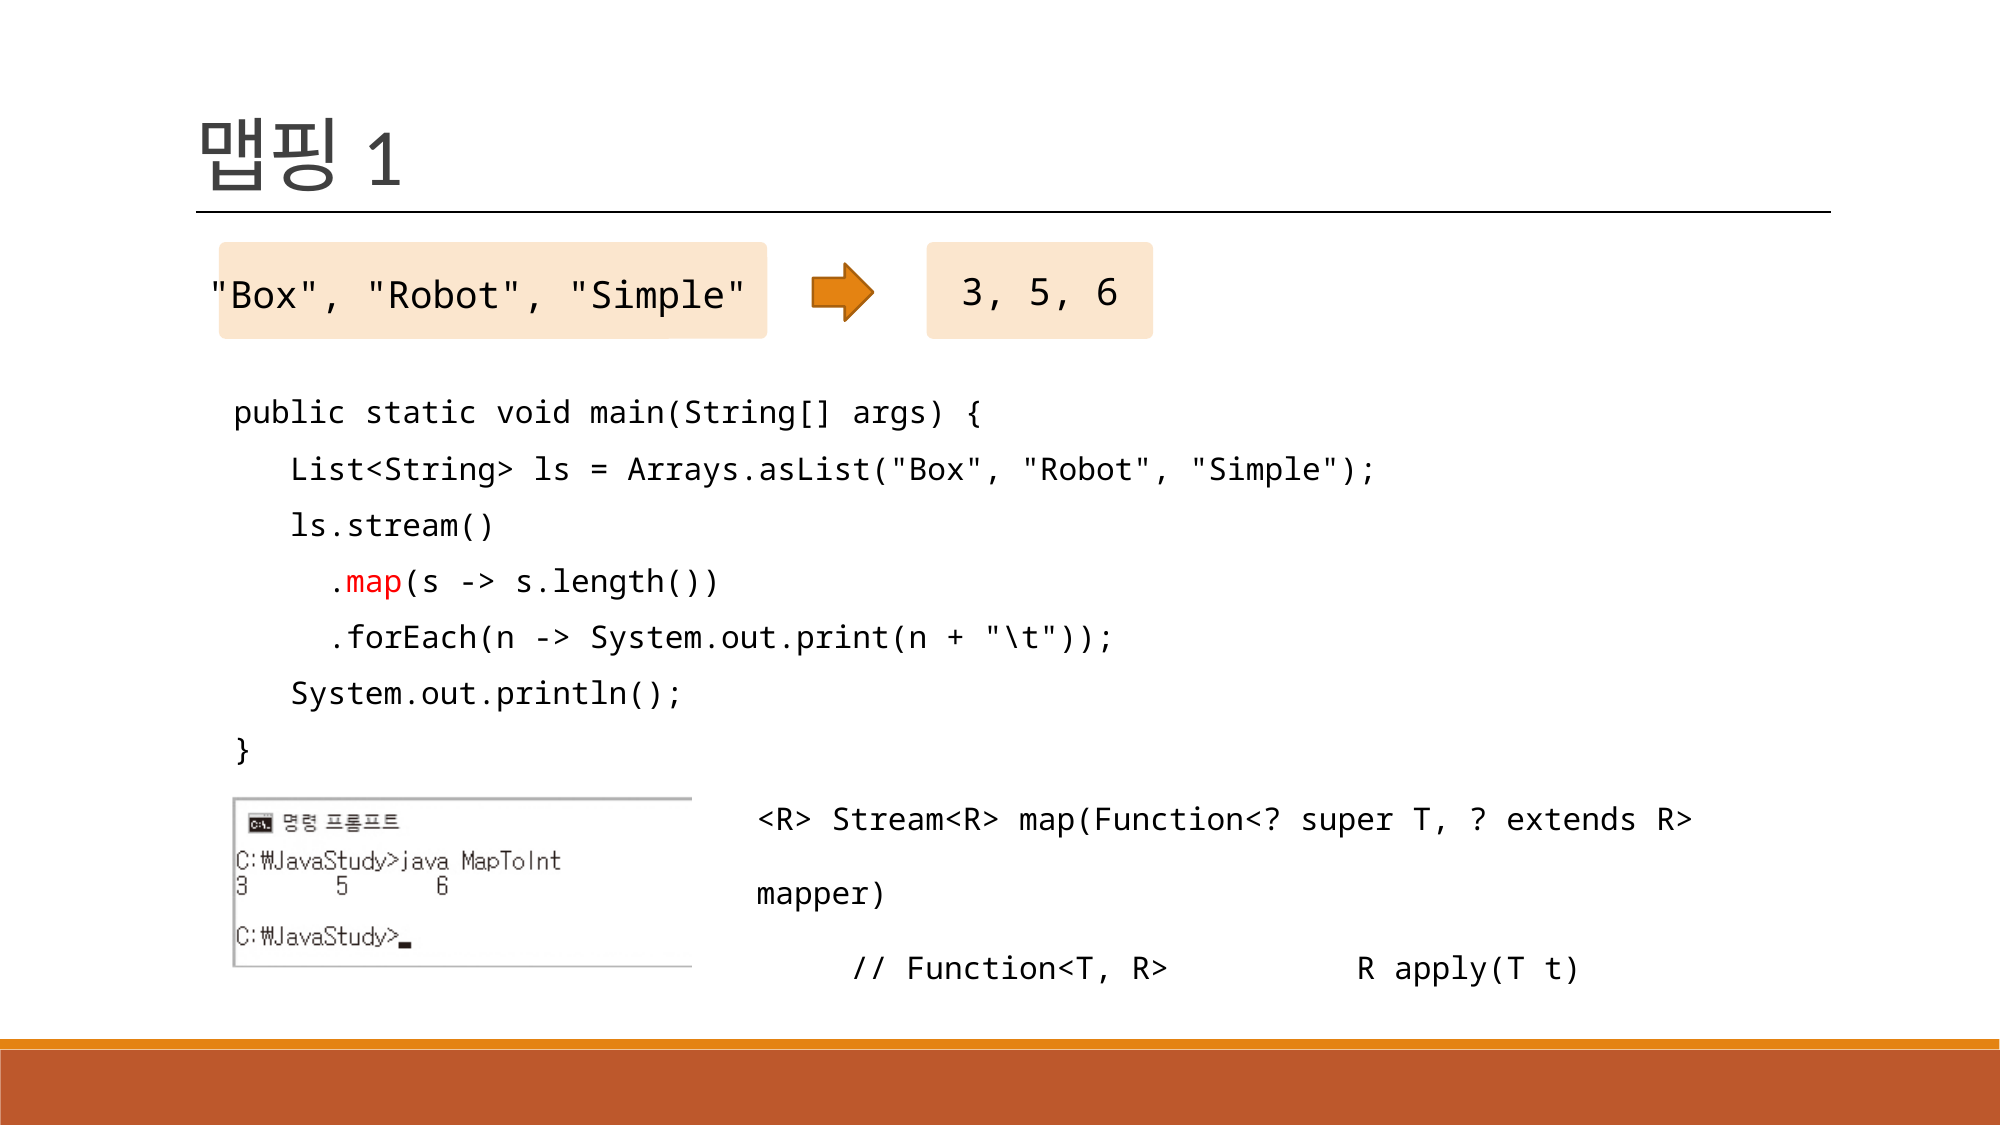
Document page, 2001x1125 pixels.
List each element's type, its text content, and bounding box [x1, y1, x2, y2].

picture [228, 788, 692, 978]
text_box public static void main(String[] args) { List<String> ls = Arrays.asList("Box", "Robot", "Simple"); ls.stream() .map(s -> s.length()) .forEach(n -> System.out.print(n + "\t")); System.out.println(); } [218, 366, 1483, 775]
text_box "Box", "Robot", "Simple" [192, 263, 763, 324]
text_box 3, 5, 6 [946, 260, 1134, 320]
text_box <R> Stream<R> map(Function<? super T, ? extends R> mapper) // Function<T, R> R apply(T t) [741, 753, 1813, 994]
text_box 맵핑1 [179, 20, 1830, 210]
text_box [925, 240, 1155, 341]
text_box [811, 262, 875, 322]
text_box [217, 240, 769, 341]
